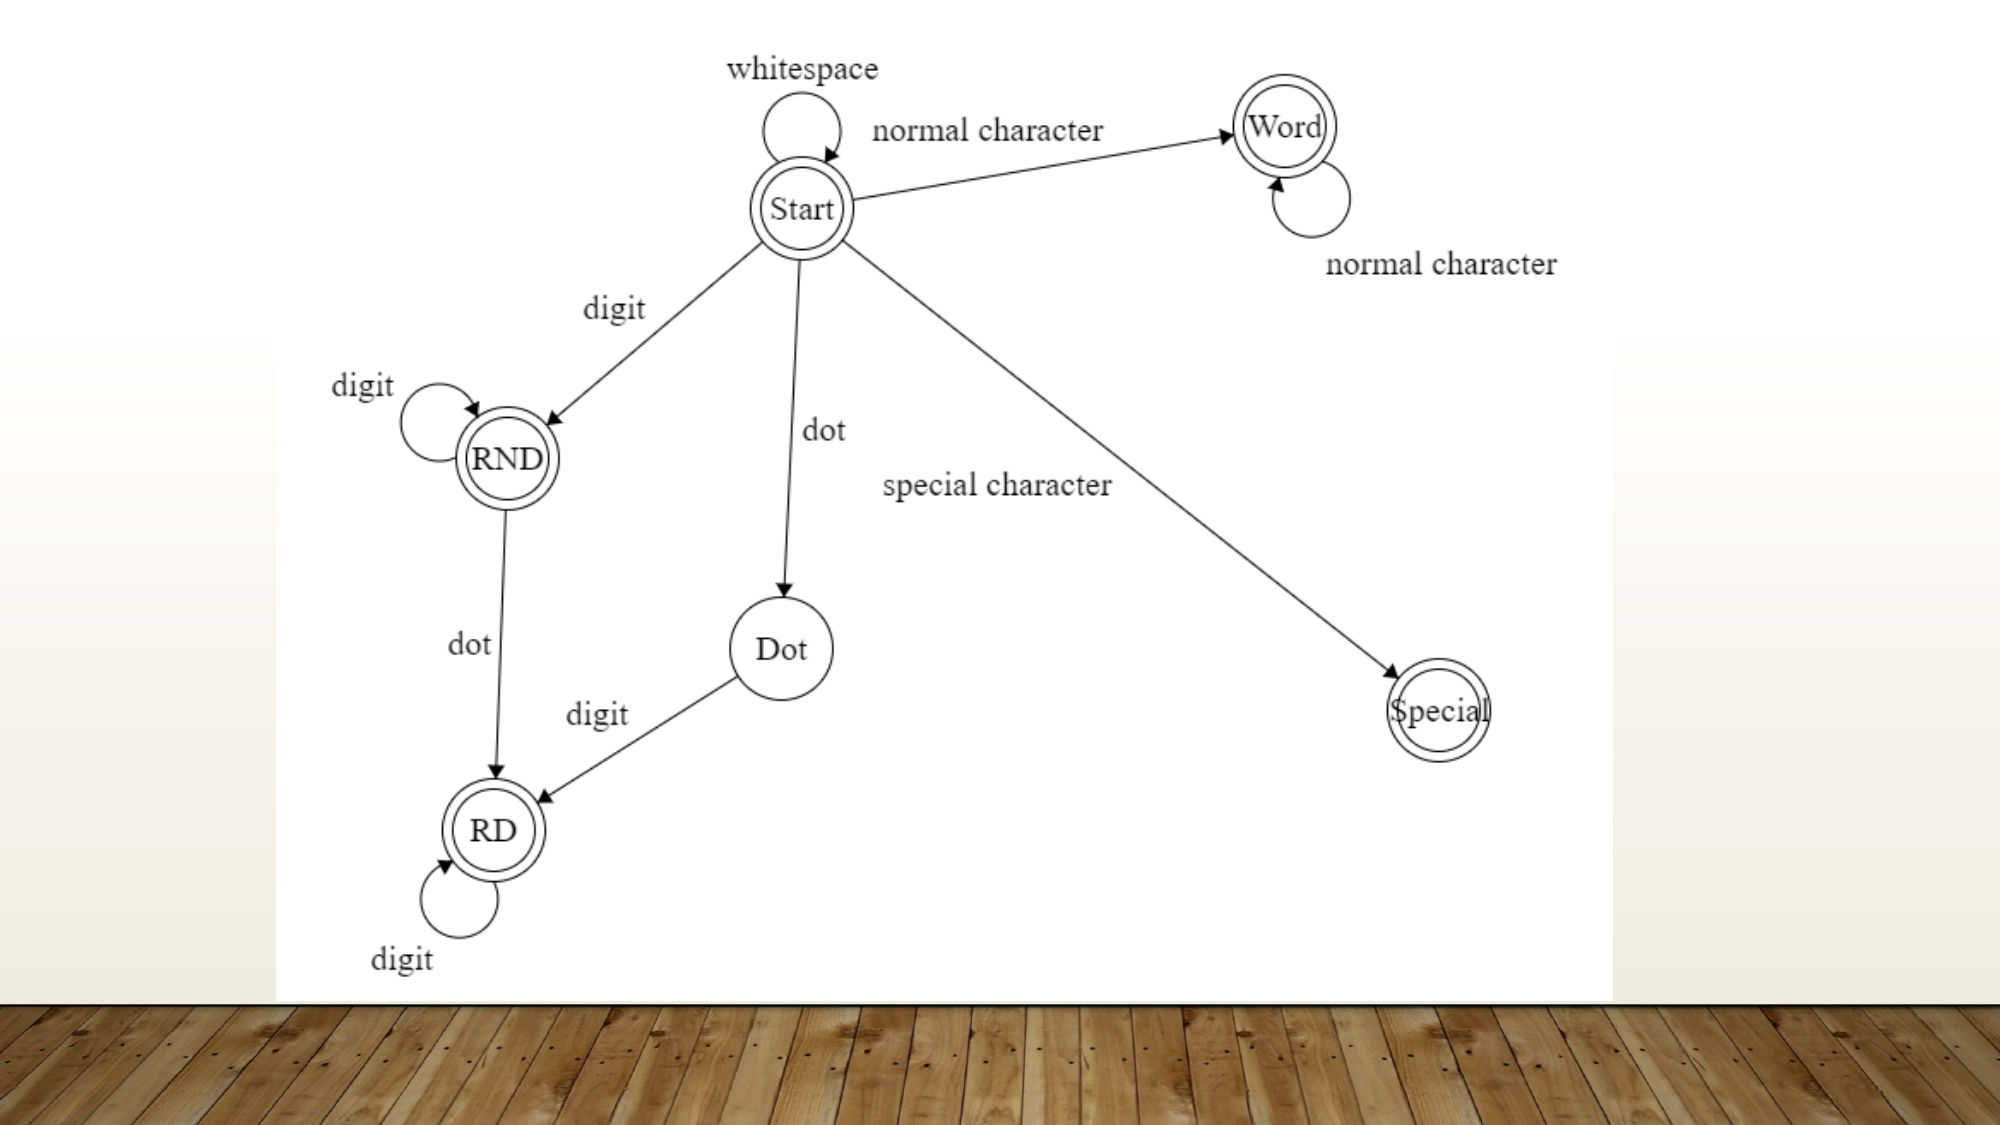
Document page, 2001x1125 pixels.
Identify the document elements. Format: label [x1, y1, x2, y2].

picture [0, 1007, 2000, 1125]
picture [276, 0, 1613, 1001]
